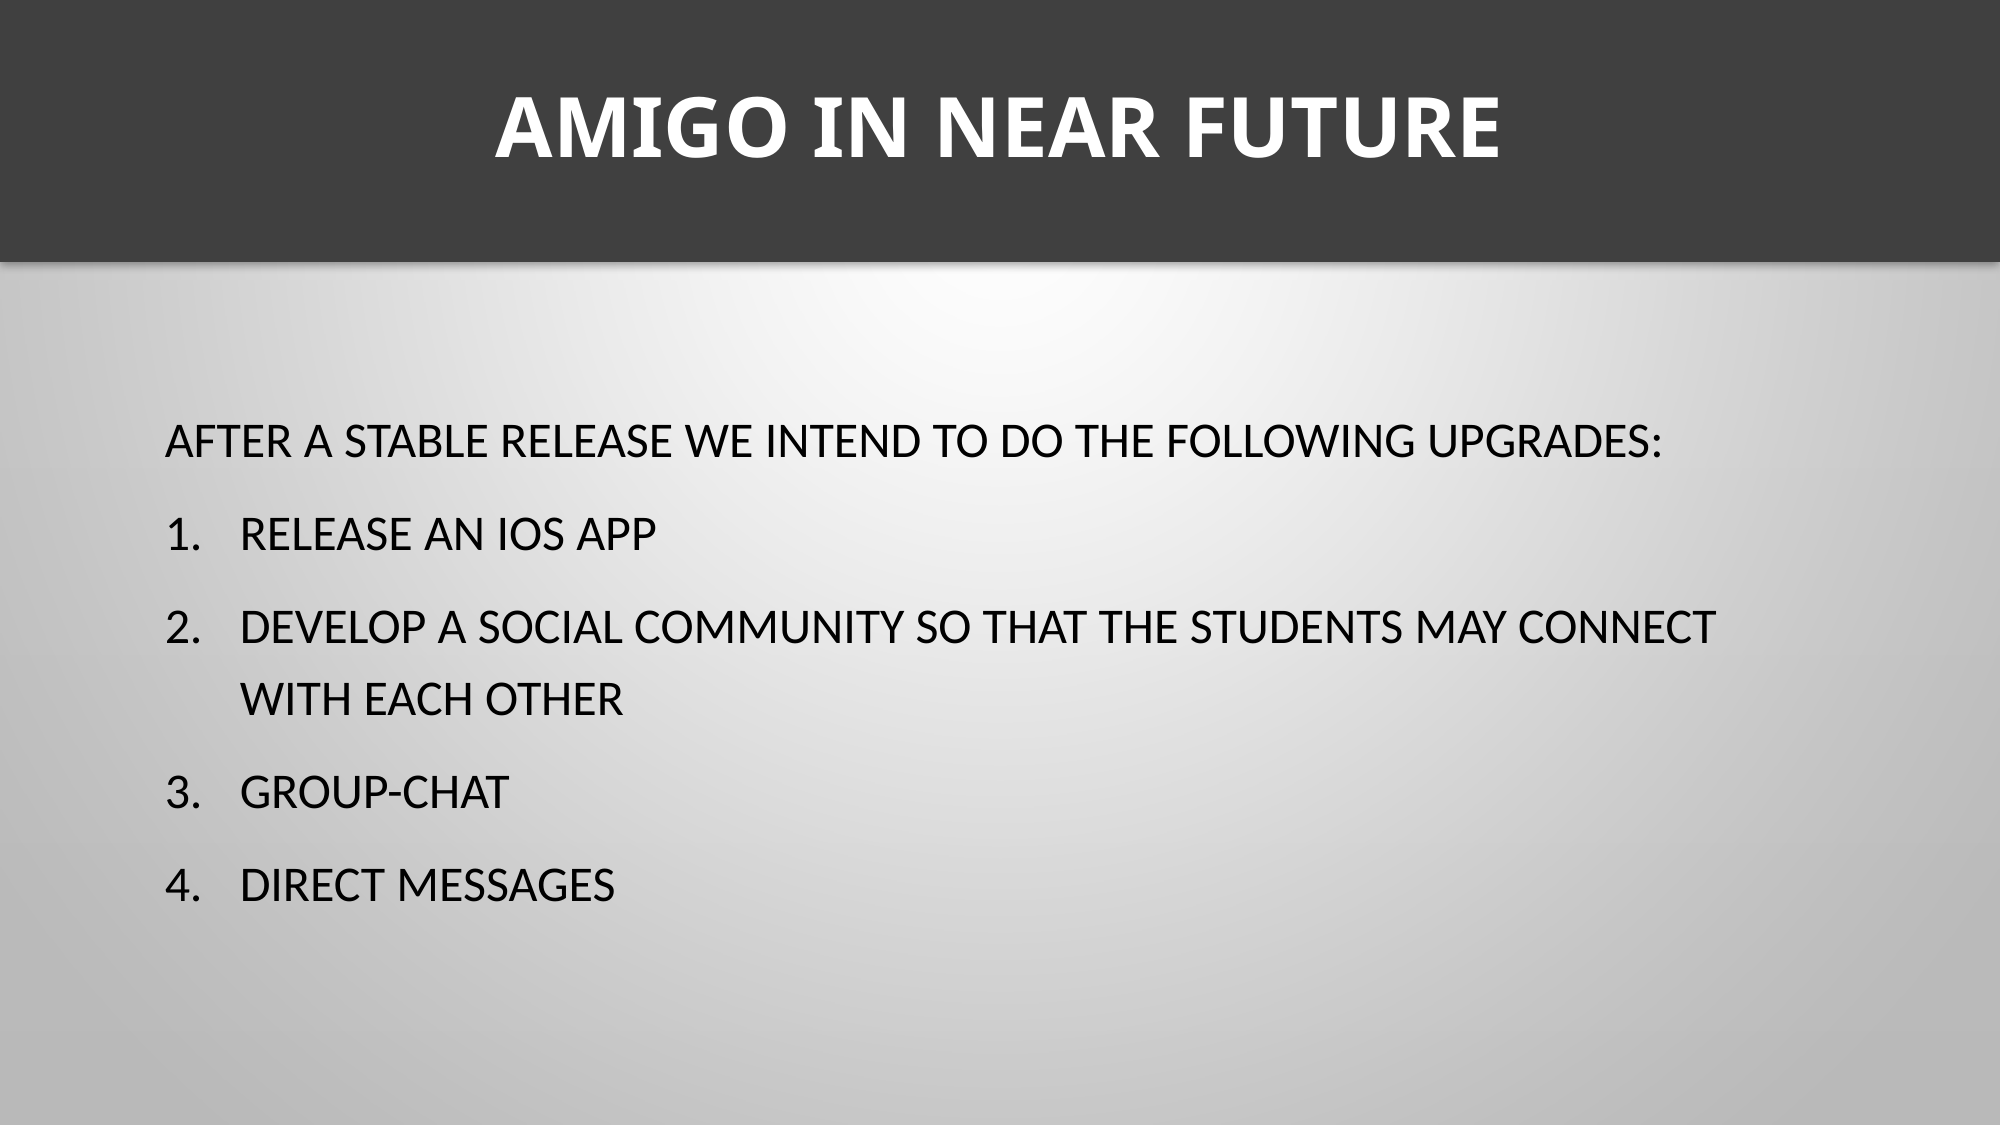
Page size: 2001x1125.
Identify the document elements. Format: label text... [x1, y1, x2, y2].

list After a stable release we intend to do the following upgrades: Release an ios app Develop a social community so that the students may connect with each other Group-chat Direct messages [149, 388, 1851, 950]
title Amigo in near future [0, 0, 2000, 262]
picture [0, 262, 2000, 1125]
